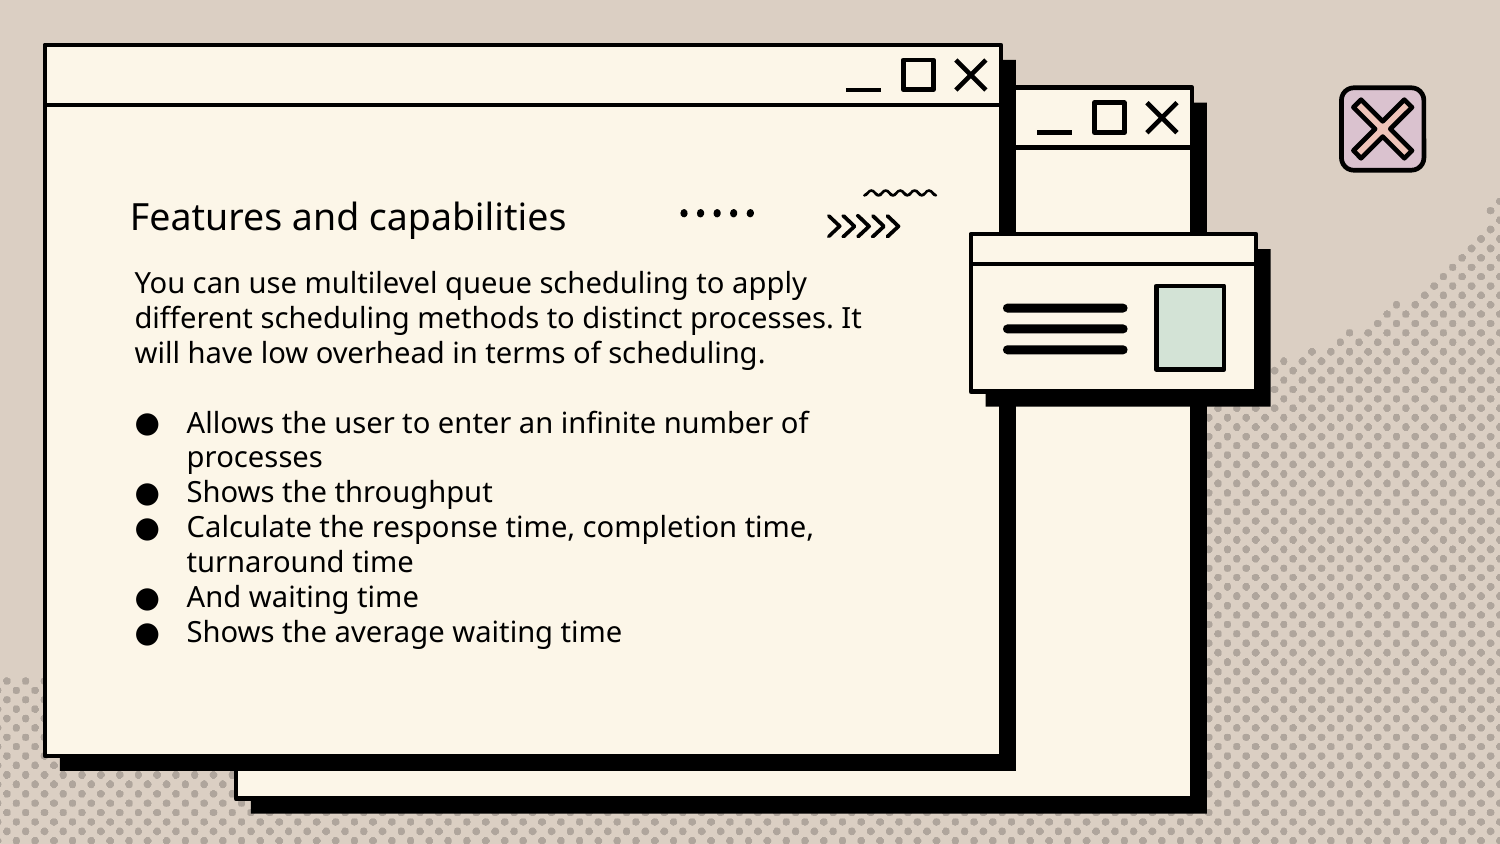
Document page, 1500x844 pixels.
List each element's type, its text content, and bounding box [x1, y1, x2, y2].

text_box [713, 209, 721, 218]
text_box [680, 209, 688, 218]
text_box [870, 214, 886, 238]
text_box [886, 214, 901, 238]
text_box [827, 214, 842, 238]
text_box [841, 214, 856, 238]
title Features and capabilities [114, 177, 938, 260]
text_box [1331, 77, 1434, 181]
text_box [855, 213, 872, 238]
list You can use multilevel queue scheduling to apply different scheduling methods to distinct processes. It will have low overhead in terms of scheduling. Allows the user to enter an infinite number of processes Shows the throughput Calculate the response time, completion time, turnaround time And waiting time Shows the average waiting time [96, 249, 921, 670]
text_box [970, 233, 1271, 407]
text_box [863, 189, 938, 197]
text_box [746, 209, 754, 218]
text_box [696, 209, 705, 218]
text_box [730, 209, 738, 218]
